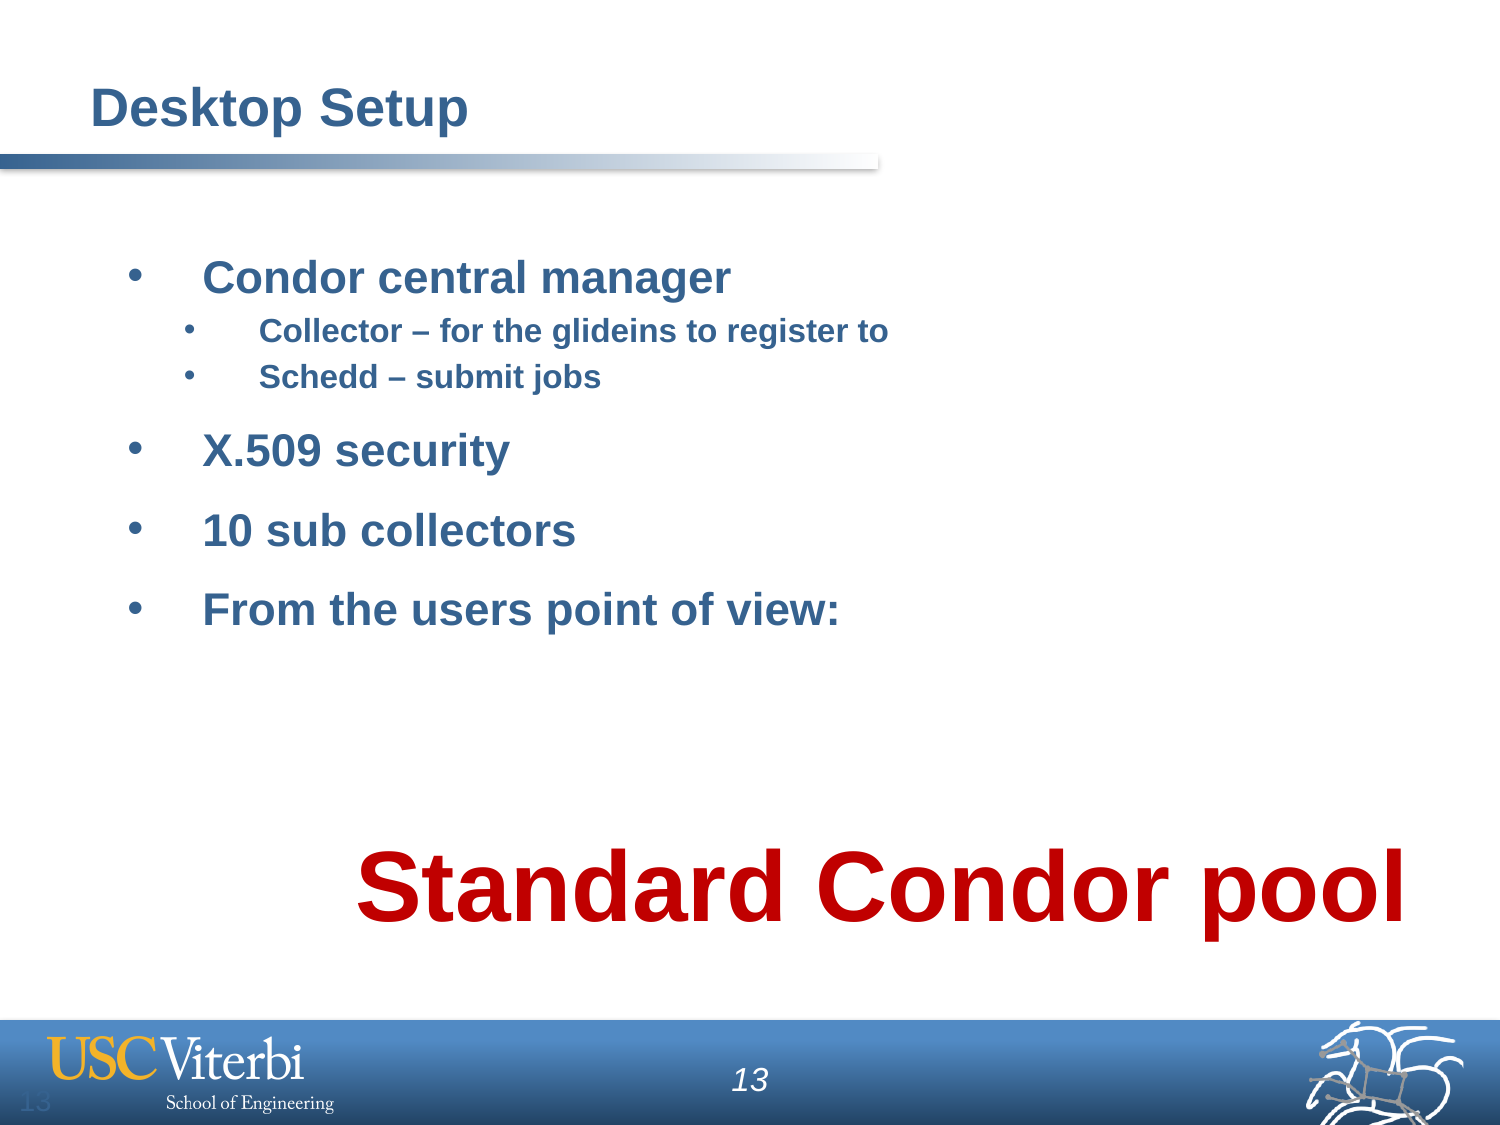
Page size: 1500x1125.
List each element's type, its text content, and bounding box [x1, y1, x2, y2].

slide_number 13 [4, 1074, 149, 1116]
text_box Standard Condor pool [340, 813, 1425, 949]
picture [47, 1036, 334, 1114]
list Condor central manager Collector – for the glideins to register to Schedd – submit jobs X.509 security 10 sub collectors From the users point of view: [112, 239, 1373, 1015]
picture [1306, 1020, 1464, 1125]
title Desktop Setup [75, 45, 1425, 165]
